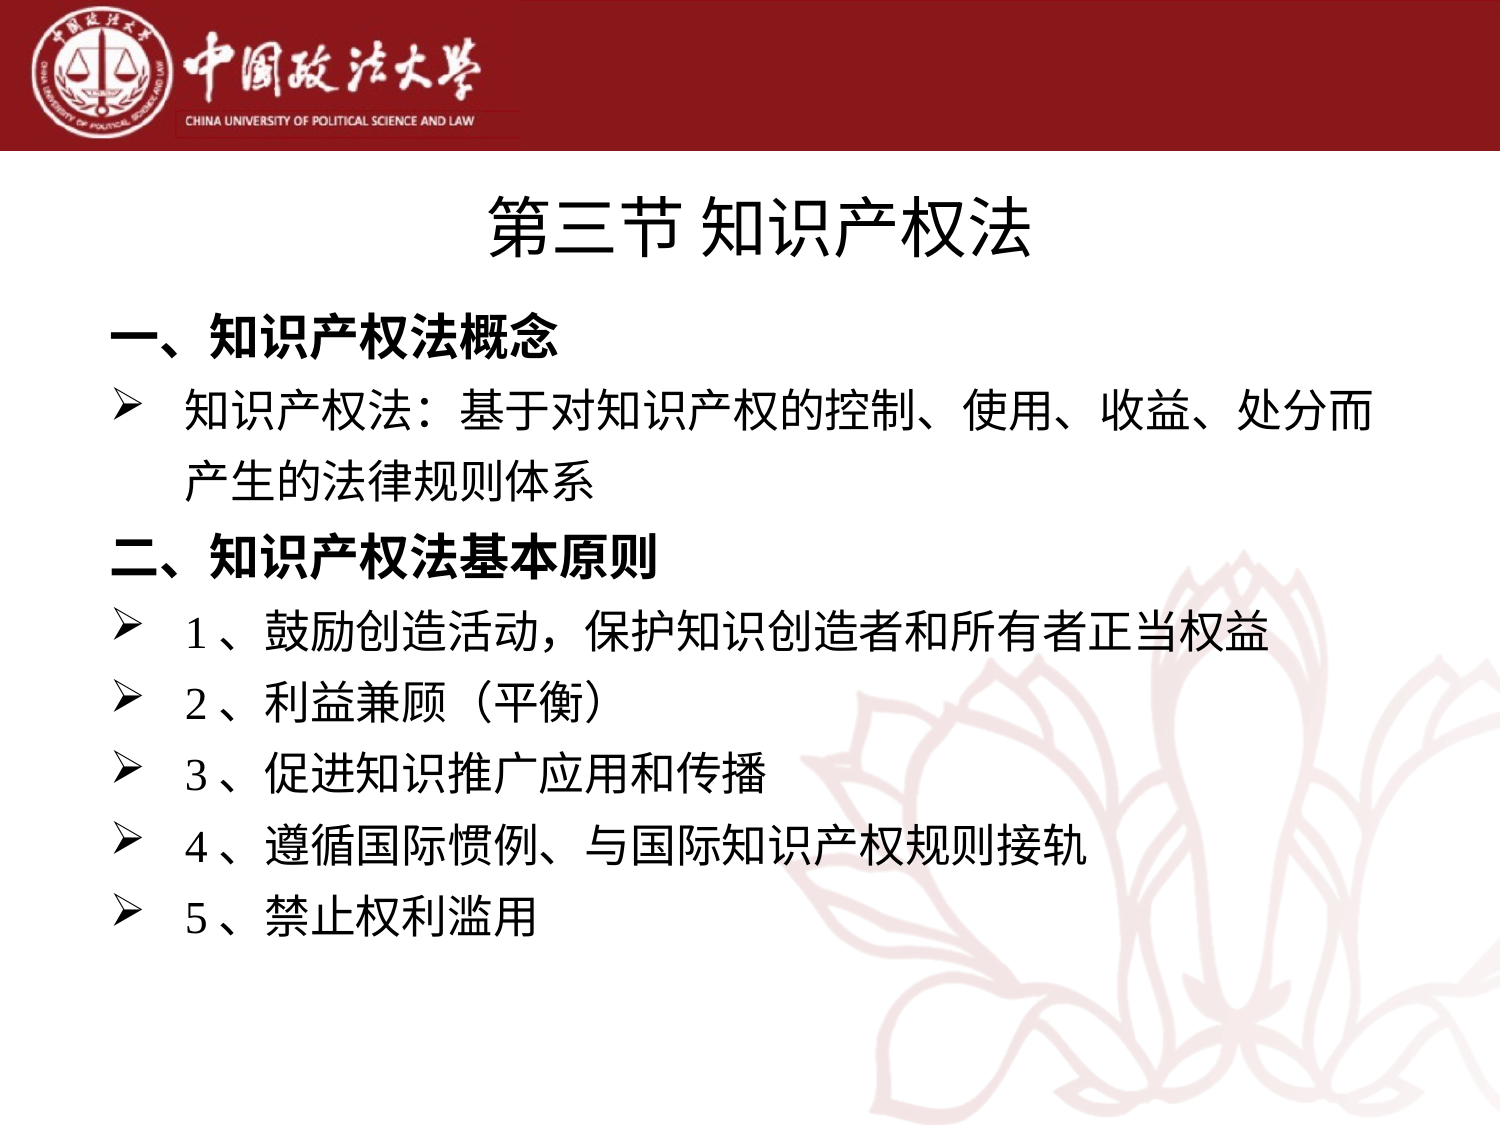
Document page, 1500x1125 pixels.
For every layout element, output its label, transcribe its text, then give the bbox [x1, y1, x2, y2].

picture [773, 533, 1500, 1125]
picture [0, 0, 1500, 151]
title 第三节 知识产权法 [112, 143, 1407, 319]
list 一、知识产权法概念 知识产权法：基于对知识产权的控制、使用、收益、处分而产生的法律规则体系 二、知识产权法基本原则 1、鼓励创造活动，保护知识创造者和所有者正当权益 2、利益兼顾（平衡） 3、促进知识推广应用和传播 4、遵循国际惯例、与国际知识产权规则接轨 5、禁止权利滥用 [93, 279, 1397, 1086]
